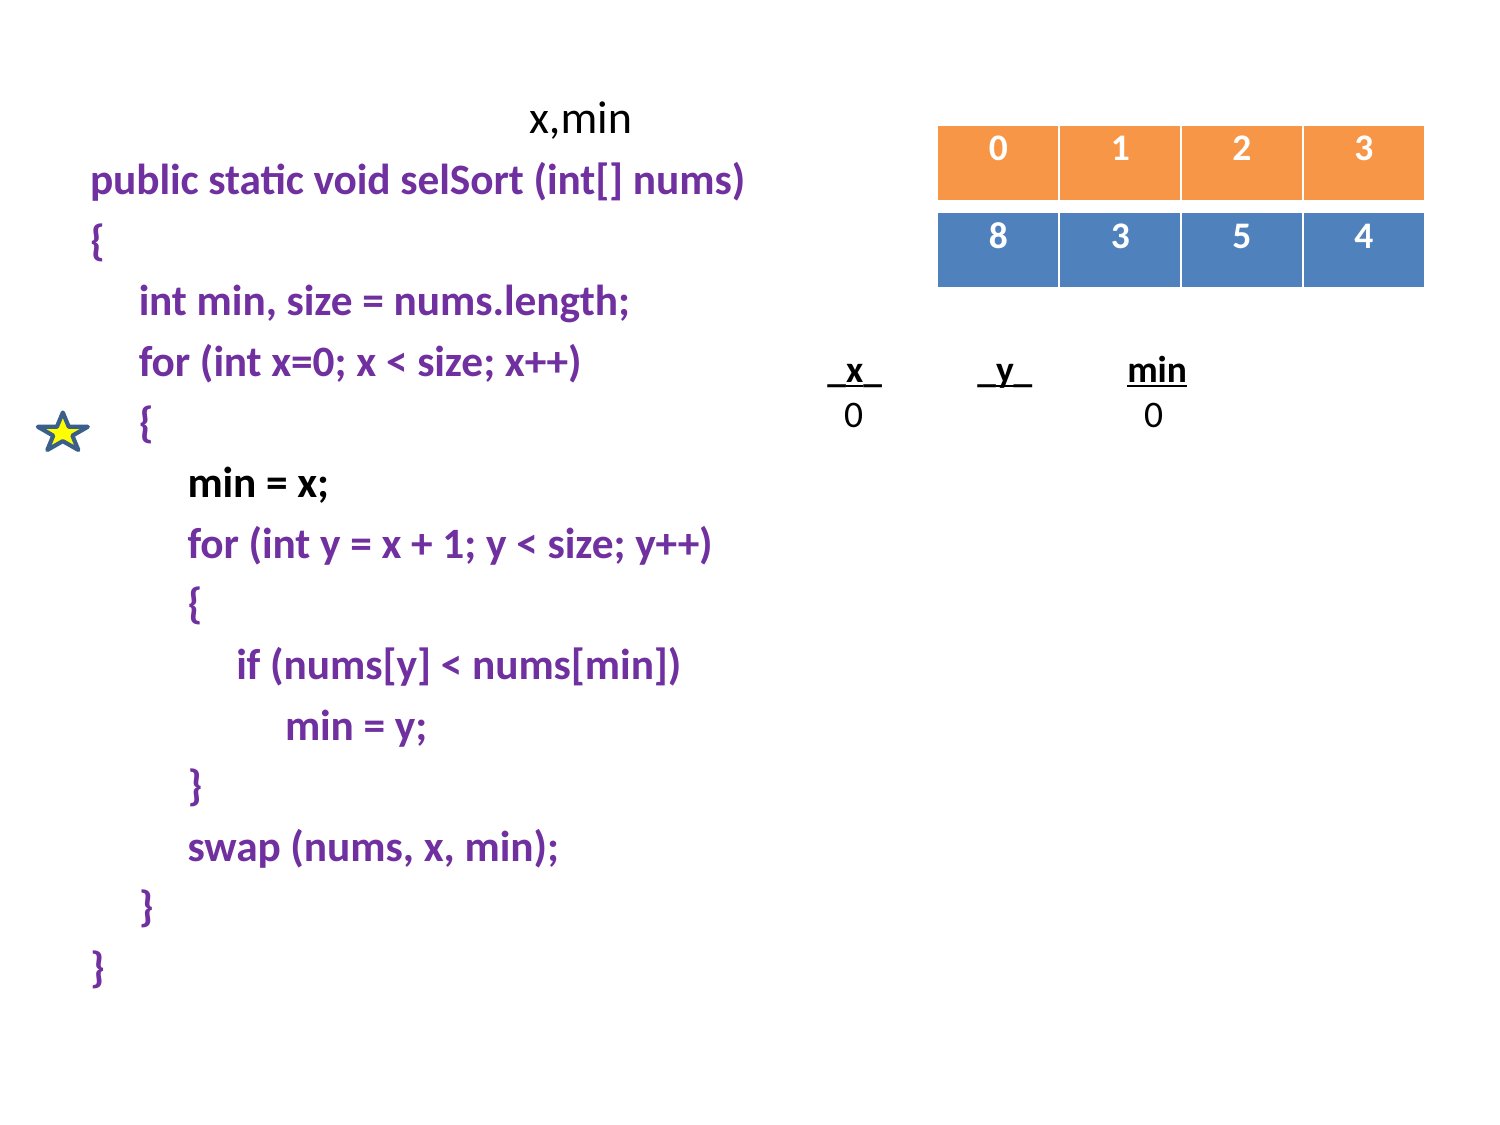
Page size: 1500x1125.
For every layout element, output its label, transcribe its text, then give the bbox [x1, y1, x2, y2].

list Count how many times the Darkest Statement is called over inputs of varying size. x,min public static void selSort (int[] nums) { int min, size = nums.length; for (int x=0; x < size; x++) { min = x; for (int y = x + 1; y < size; y++) { if (nums[y] < nums[min]) min = y; } swap (nums, x, min); } } [75, 24, 1425, 1005]
table_header 3 [1304, 126, 1424, 200]
table_header 0 [938, 126, 1058, 200]
table_header 1 [1060, 126, 1180, 200]
table_header 2 [1182, 126, 1302, 200]
table_header 3 [1060, 213, 1180, 287]
table_header 4 [1304, 213, 1424, 287]
text_box [35, 410, 90, 452]
text_box _x_ _y_ min # comp. 0 0 [812, 337, 1450, 848]
table_header 5 [1182, 213, 1302, 287]
table_header 8 [938, 213, 1058, 287]
